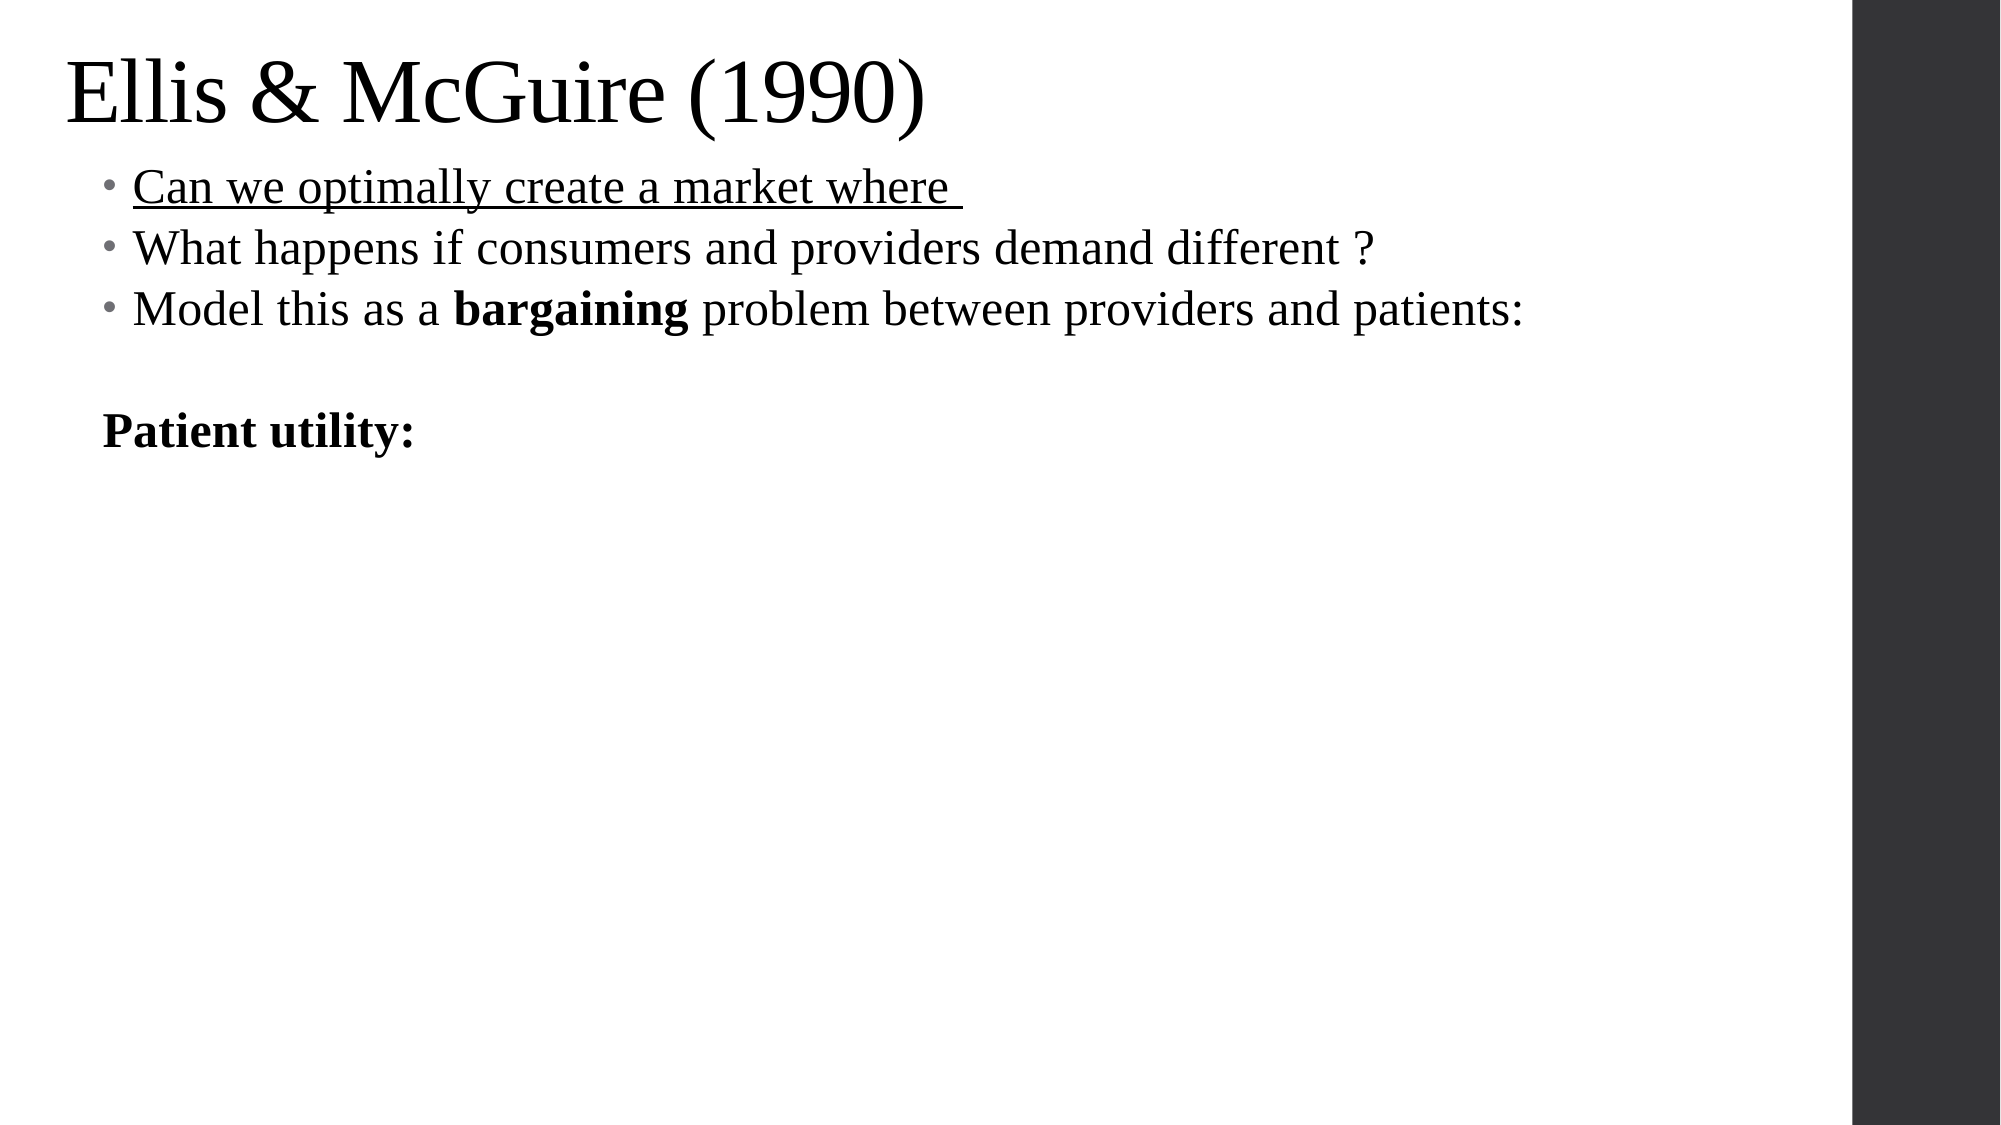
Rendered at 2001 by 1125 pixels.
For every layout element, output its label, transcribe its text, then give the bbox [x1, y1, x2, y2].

title Ellis & McGuire (1990) [50, 0, 1400, 150]
